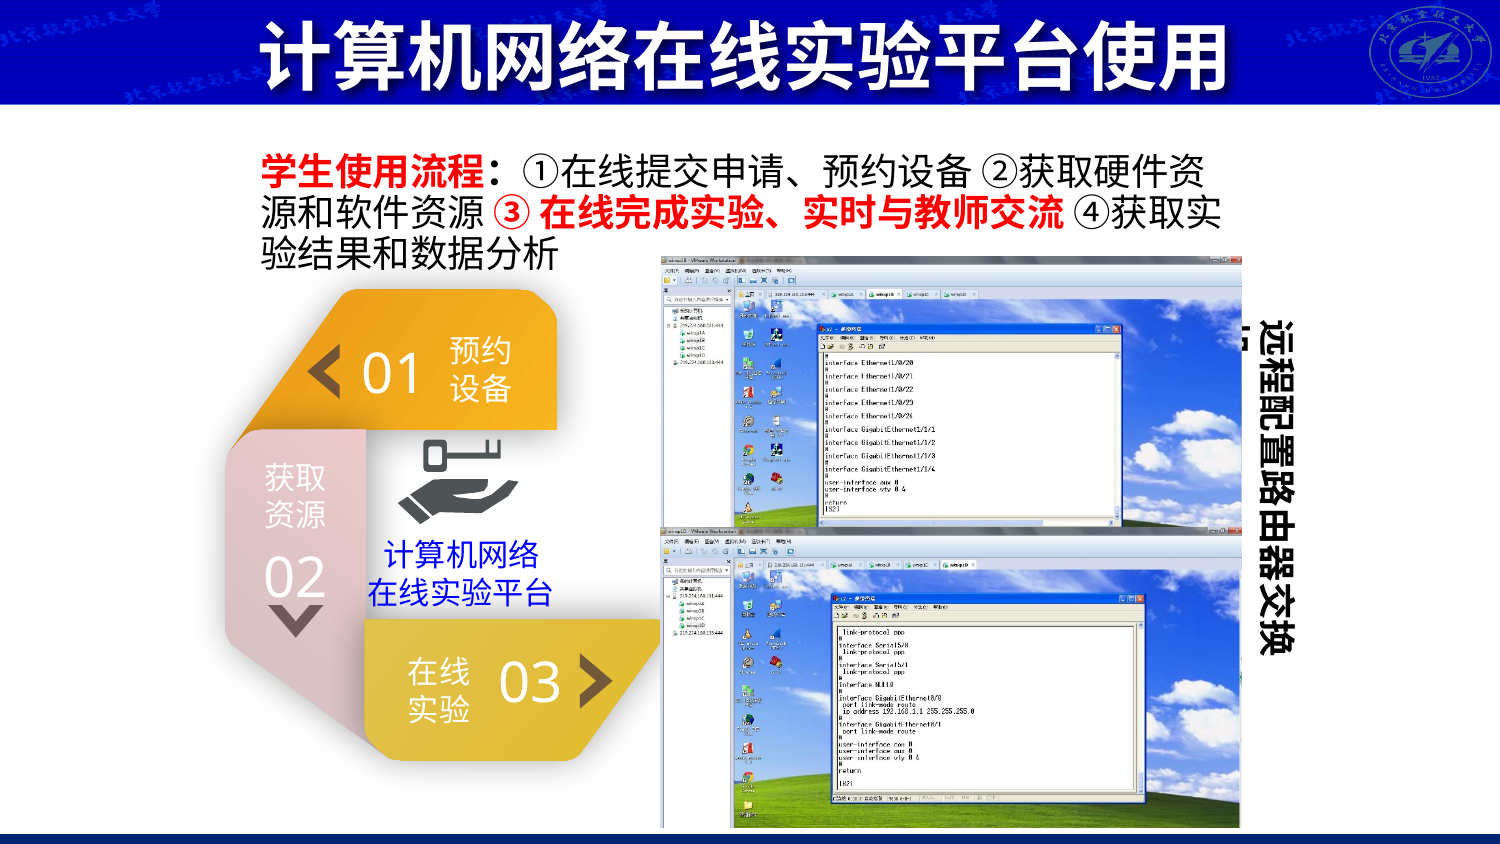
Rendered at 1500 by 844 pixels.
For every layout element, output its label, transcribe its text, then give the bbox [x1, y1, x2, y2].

text_box 学生使用流程：①在线提交申请、预约设备 ②获取硬件资源和软件资源 ③ 在线完成实验、实时与教师交流 ④获取实验结果和数据分析 [245, 145, 1256, 282]
picture [0, 834, 1500, 844]
title 计算机网络在线实验平台使用 [16, 5, 1475, 105]
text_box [227, 288, 557, 438]
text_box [224, 429, 390, 759]
text_box 远程配置路由器交换机 [1246, 305, 1308, 705]
picture [660, 256, 1242, 829]
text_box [364, 596, 655, 762]
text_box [351, 439, 572, 620]
